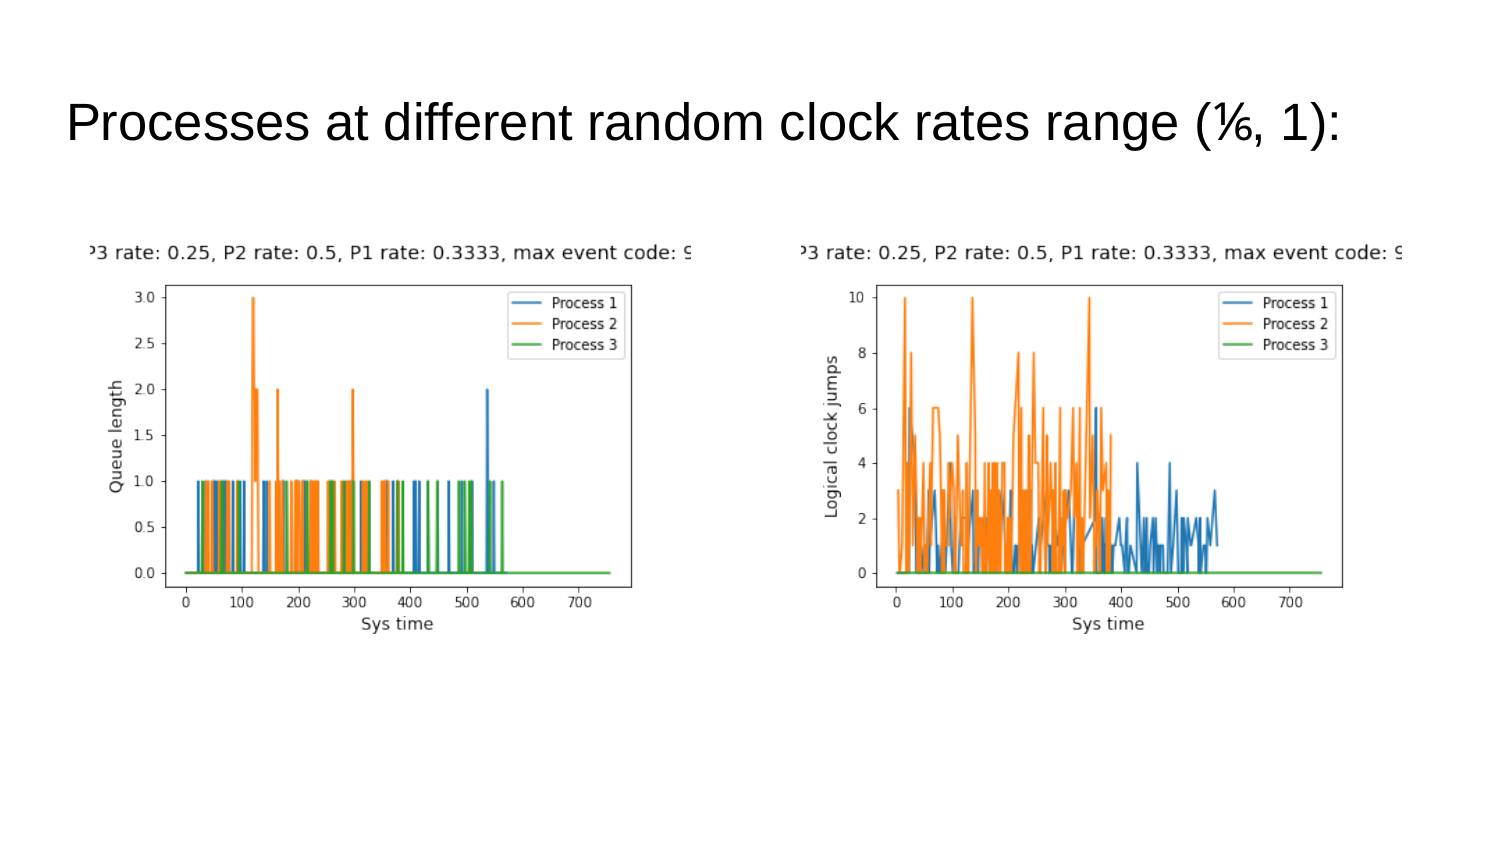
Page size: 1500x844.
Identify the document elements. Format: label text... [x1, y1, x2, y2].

picture [89, 236, 692, 637]
title Processes at different random clock rates range (⅙, 1): [51, 72, 1449, 167]
picture [800, 236, 1403, 637]
